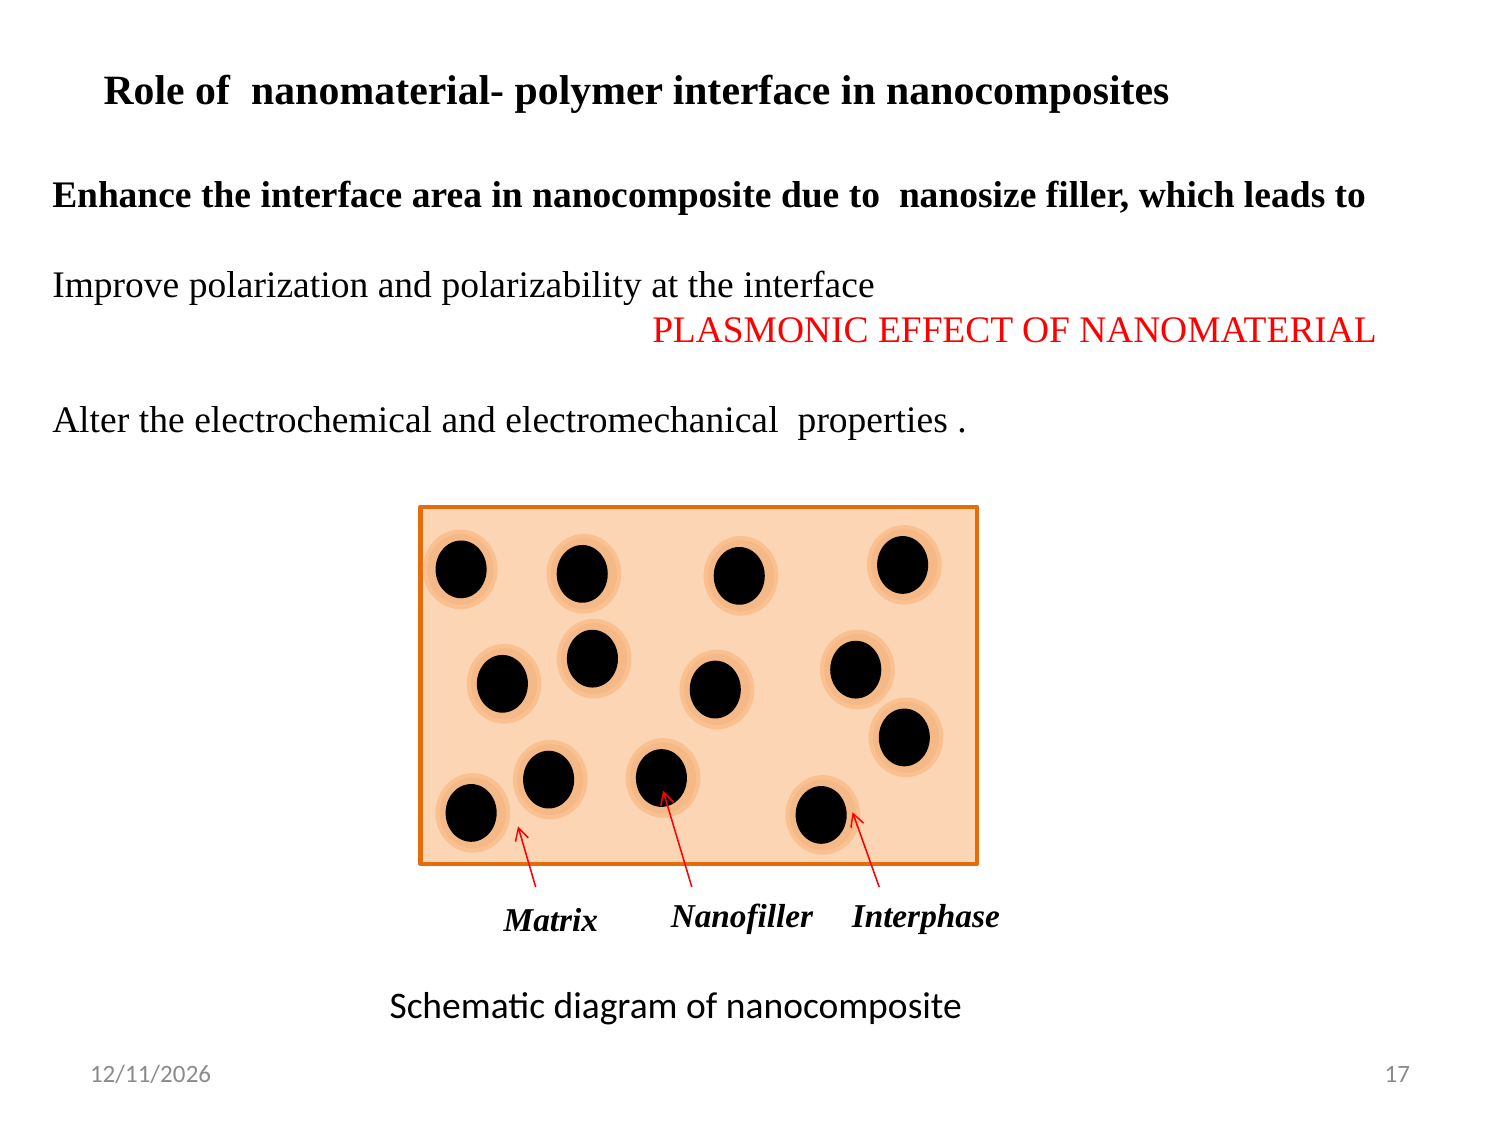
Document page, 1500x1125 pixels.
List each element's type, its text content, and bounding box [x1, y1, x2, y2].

text_box Role of nanomaterial- polymer interface in nanocomposites [88, 55, 1487, 121]
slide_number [75, 1042, 425, 1103]
slide_number 17 [1074, 1042, 1425, 1103]
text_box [371, 506, 1017, 1035]
text_box Enhance the interface area in nanocomposite due to nanosize filler, which leads to Improve polarization and polarizability at the interface PLASMONIC EFFECT OF NANOMATERIAL Alter the electrochemical and electromechanical properties . [37, 162, 1438, 493]
